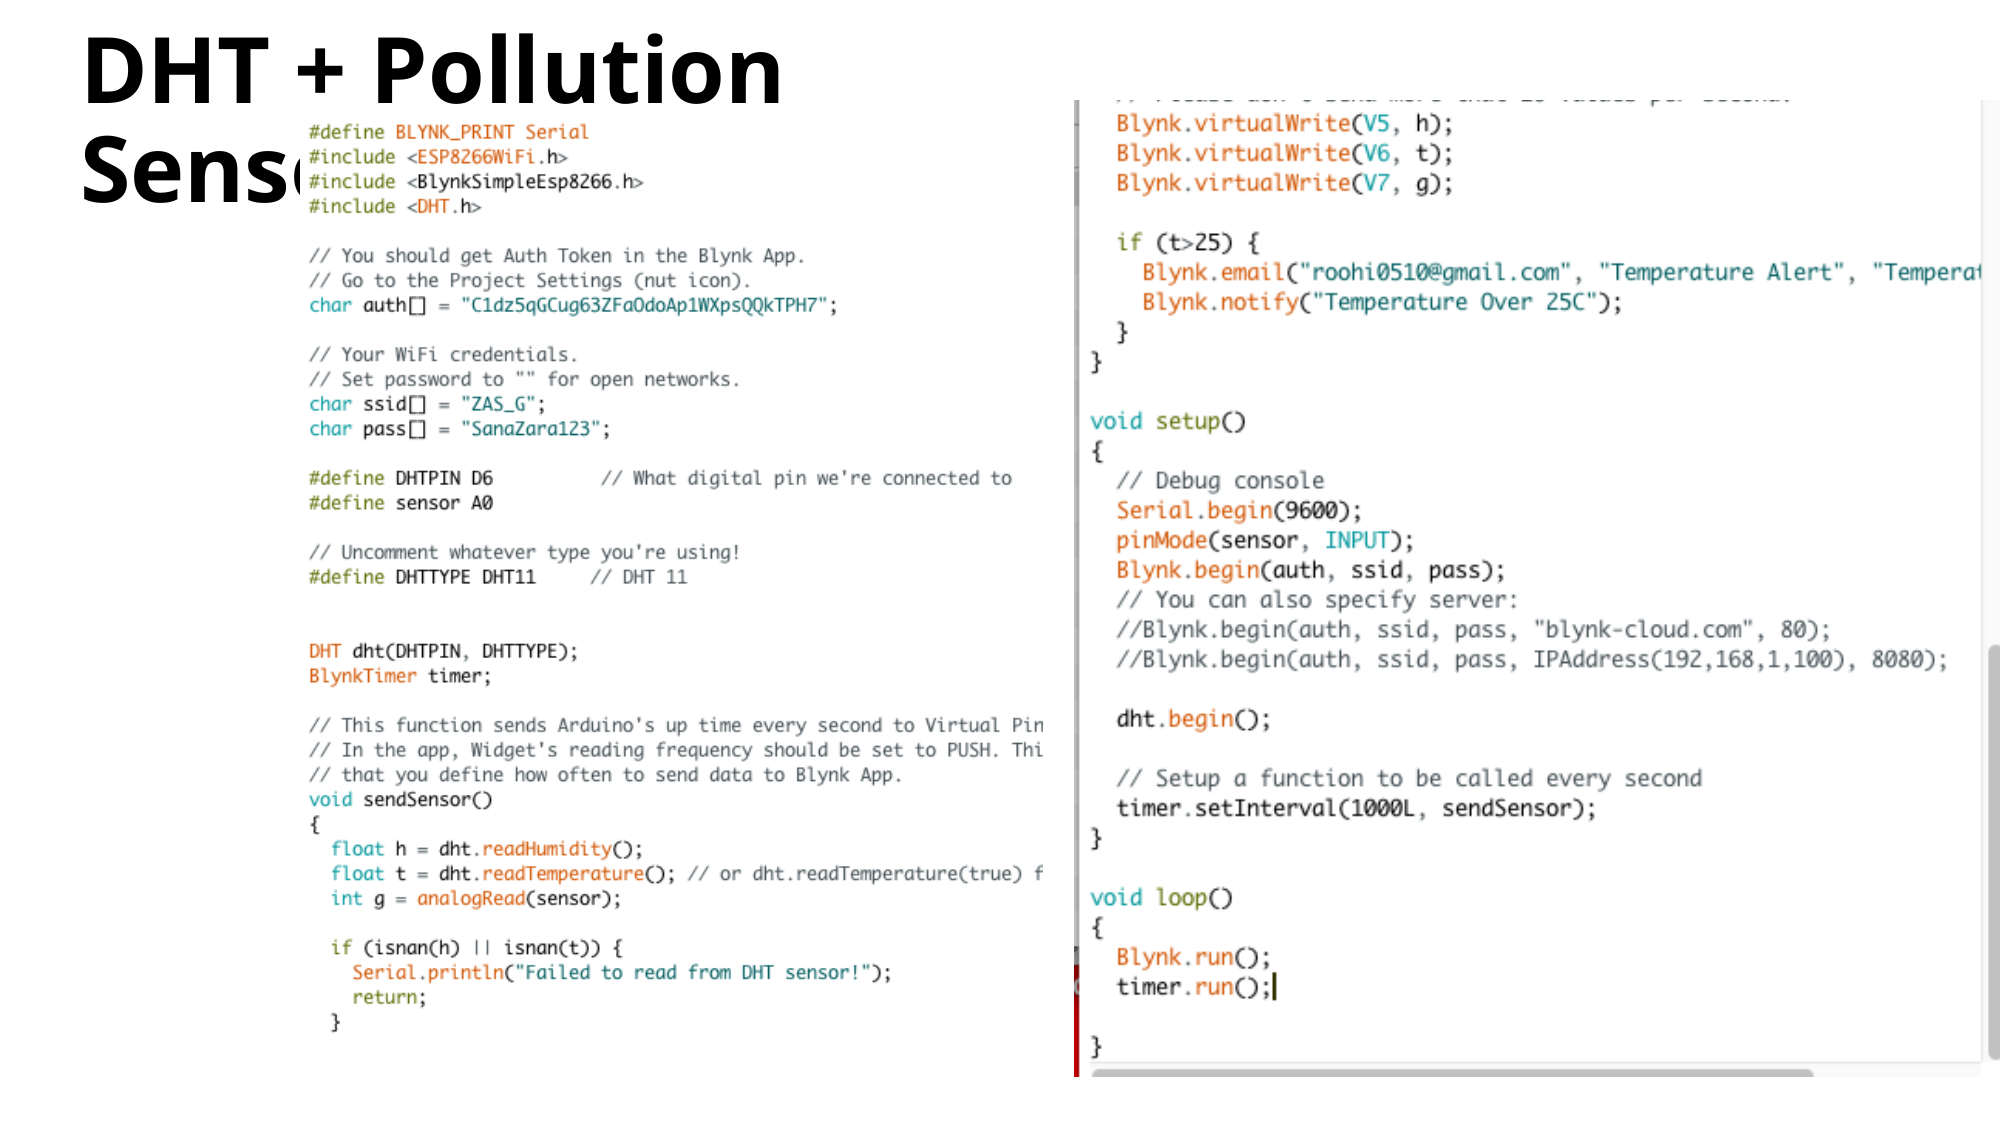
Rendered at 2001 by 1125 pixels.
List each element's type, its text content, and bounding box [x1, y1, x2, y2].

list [300, 122, 1043, 1038]
picture [1074, 100, 2000, 1077]
title DHT + Pollution Sensor [64, 14, 908, 232]
